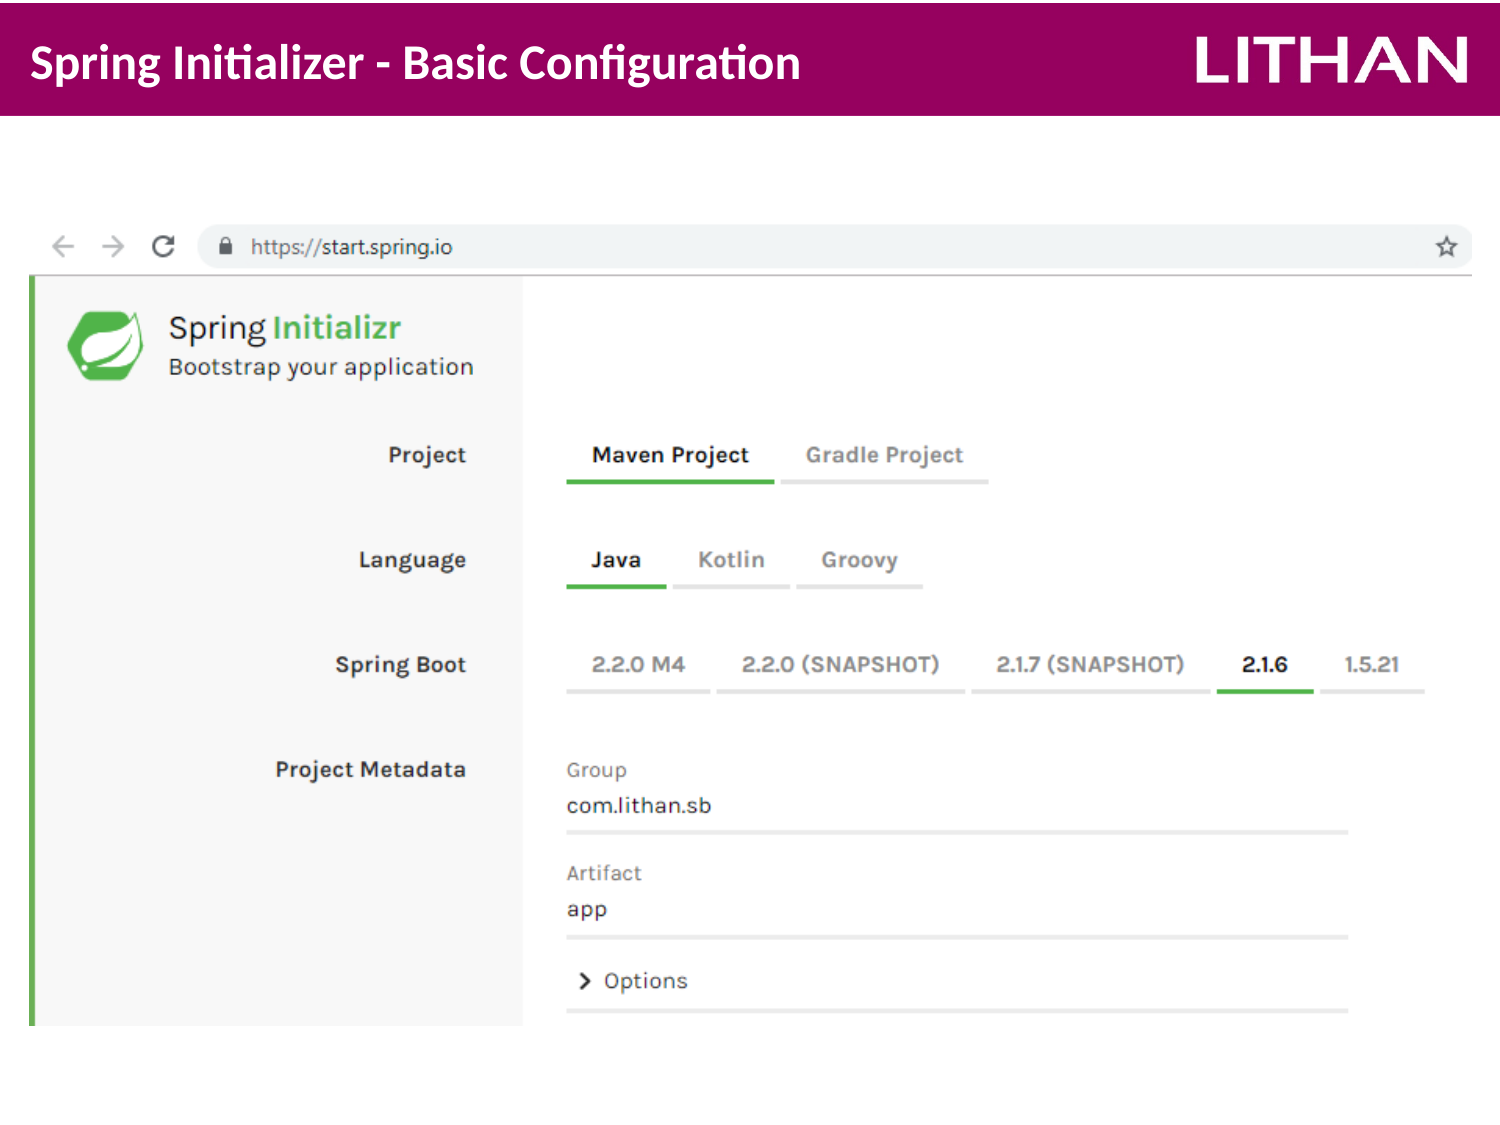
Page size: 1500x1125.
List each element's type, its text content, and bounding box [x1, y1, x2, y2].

title Spring Initializer - Basic Configuration [15, 17, 1044, 110]
picture [0, 3, 1500, 116]
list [29, 220, 1472, 1026]
